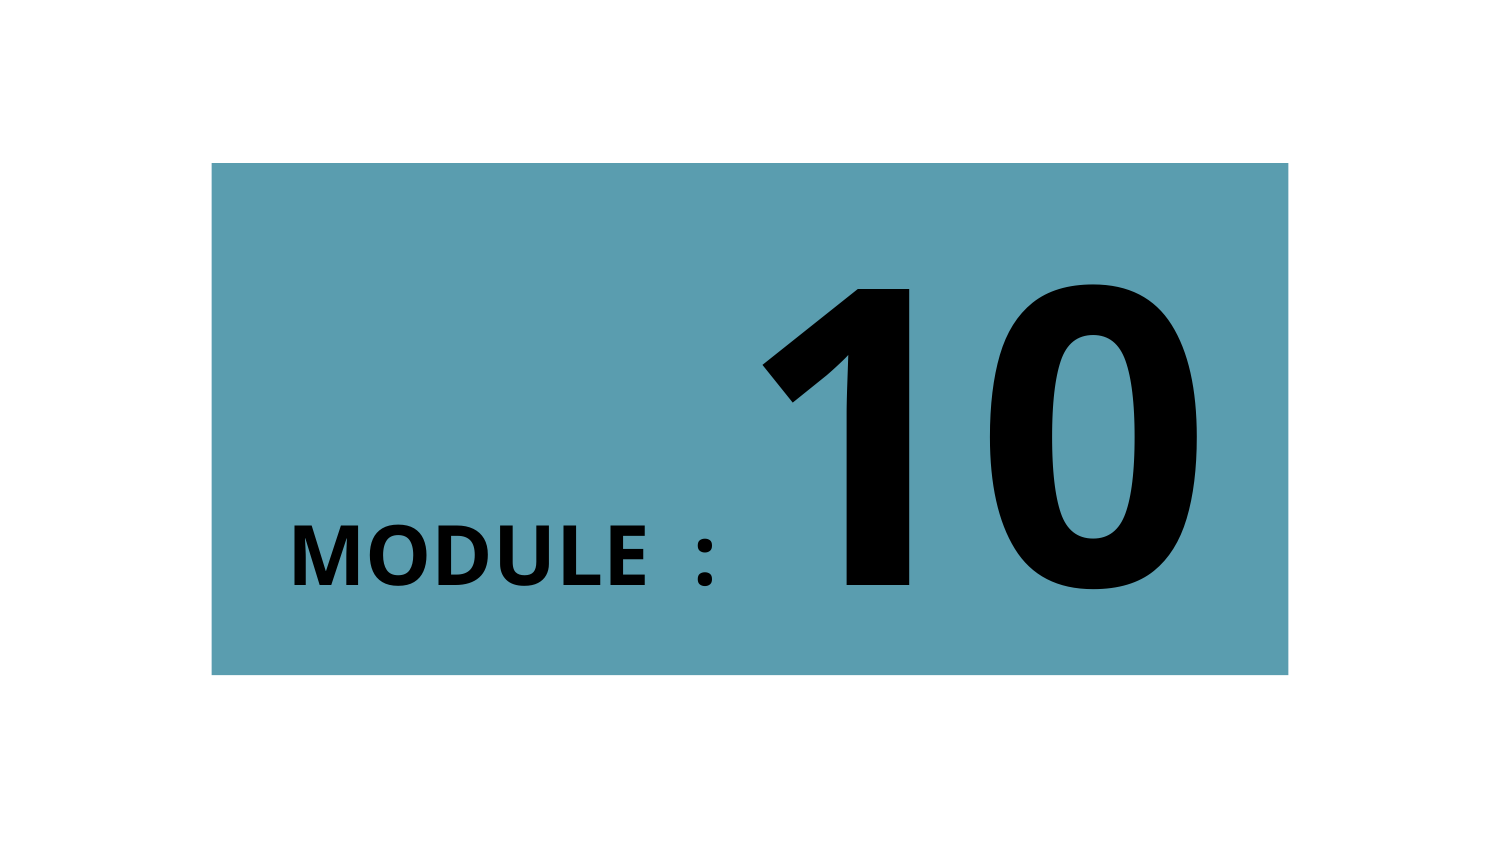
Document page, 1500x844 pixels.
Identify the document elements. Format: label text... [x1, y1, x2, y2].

text_box MODULE : 10 [211, 163, 1289, 676]
